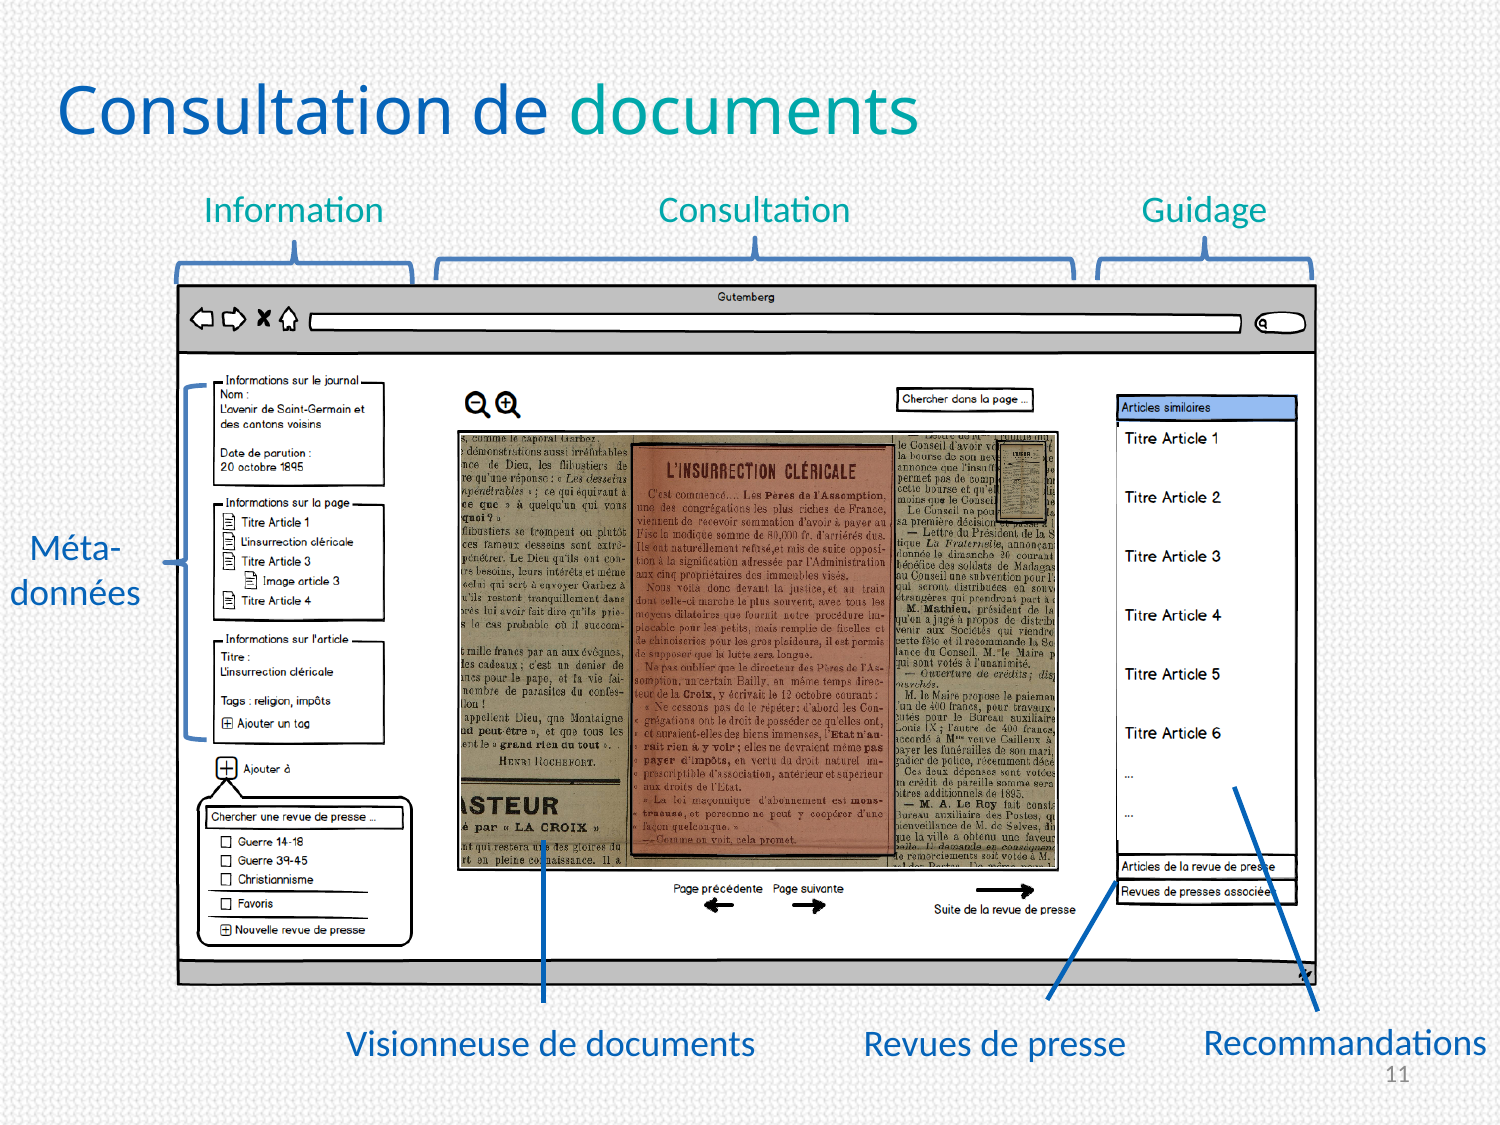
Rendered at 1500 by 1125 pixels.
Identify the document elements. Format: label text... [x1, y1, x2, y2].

text_box Revues de presse [820, 1011, 1170, 1072]
text_box Consultation [643, 177, 866, 238]
picture [0, 0, 1500, 1125]
slide_number 11 [1074, 1042, 1425, 1103]
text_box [1047, 881, 1117, 1001]
text_box [435, 238, 1075, 281]
text_box [1096, 238, 1313, 281]
text_box Méta- données [0, 515, 156, 620]
title Consultation de documents [41, 19, 1128, 197]
text_box Visionneuse de documents [331, 1011, 771, 1072]
text_box Information [189, 177, 400, 238]
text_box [1233, 786, 1318, 1012]
text_box Recommandations [1188, 1010, 1500, 1071]
text_box [175, 241, 414, 283]
text_box Guidage [1126, 177, 1283, 238]
